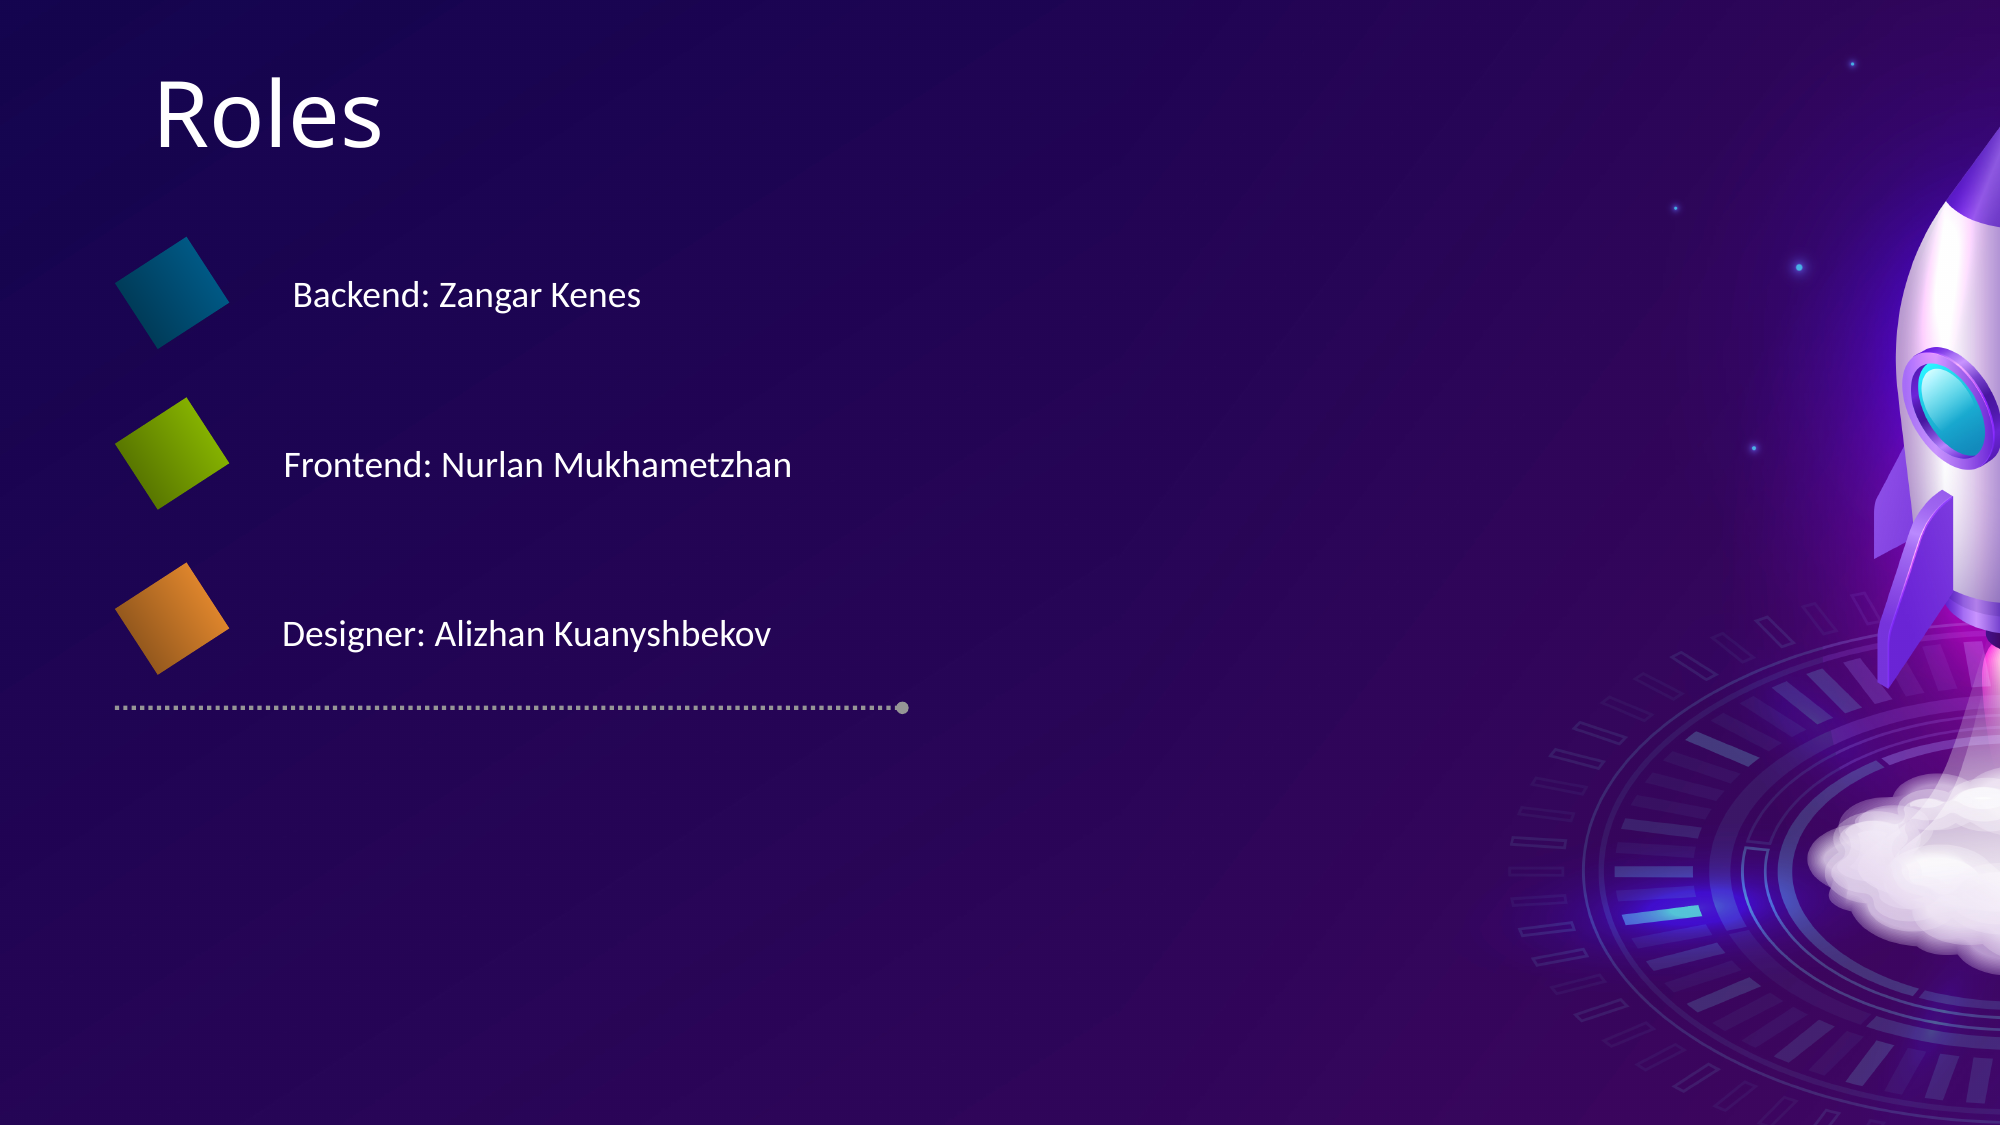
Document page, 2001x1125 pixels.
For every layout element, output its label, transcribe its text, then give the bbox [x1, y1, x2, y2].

text_box [114, 236, 230, 350]
text_box [894, 701, 909, 715]
picture [0, 0, 2000, 1125]
text_box [114, 397, 230, 510]
text_box [114, 562, 230, 675]
text_box Frontend: Nurlan Mukhametzhan [268, 432, 808, 493]
title Roles [137, 59, 1863, 176]
text_box Backend: Zangar Kenes [277, 262, 657, 323]
text_box Designer: Alizhan Kuanyshbekov [267, 601, 796, 662]
